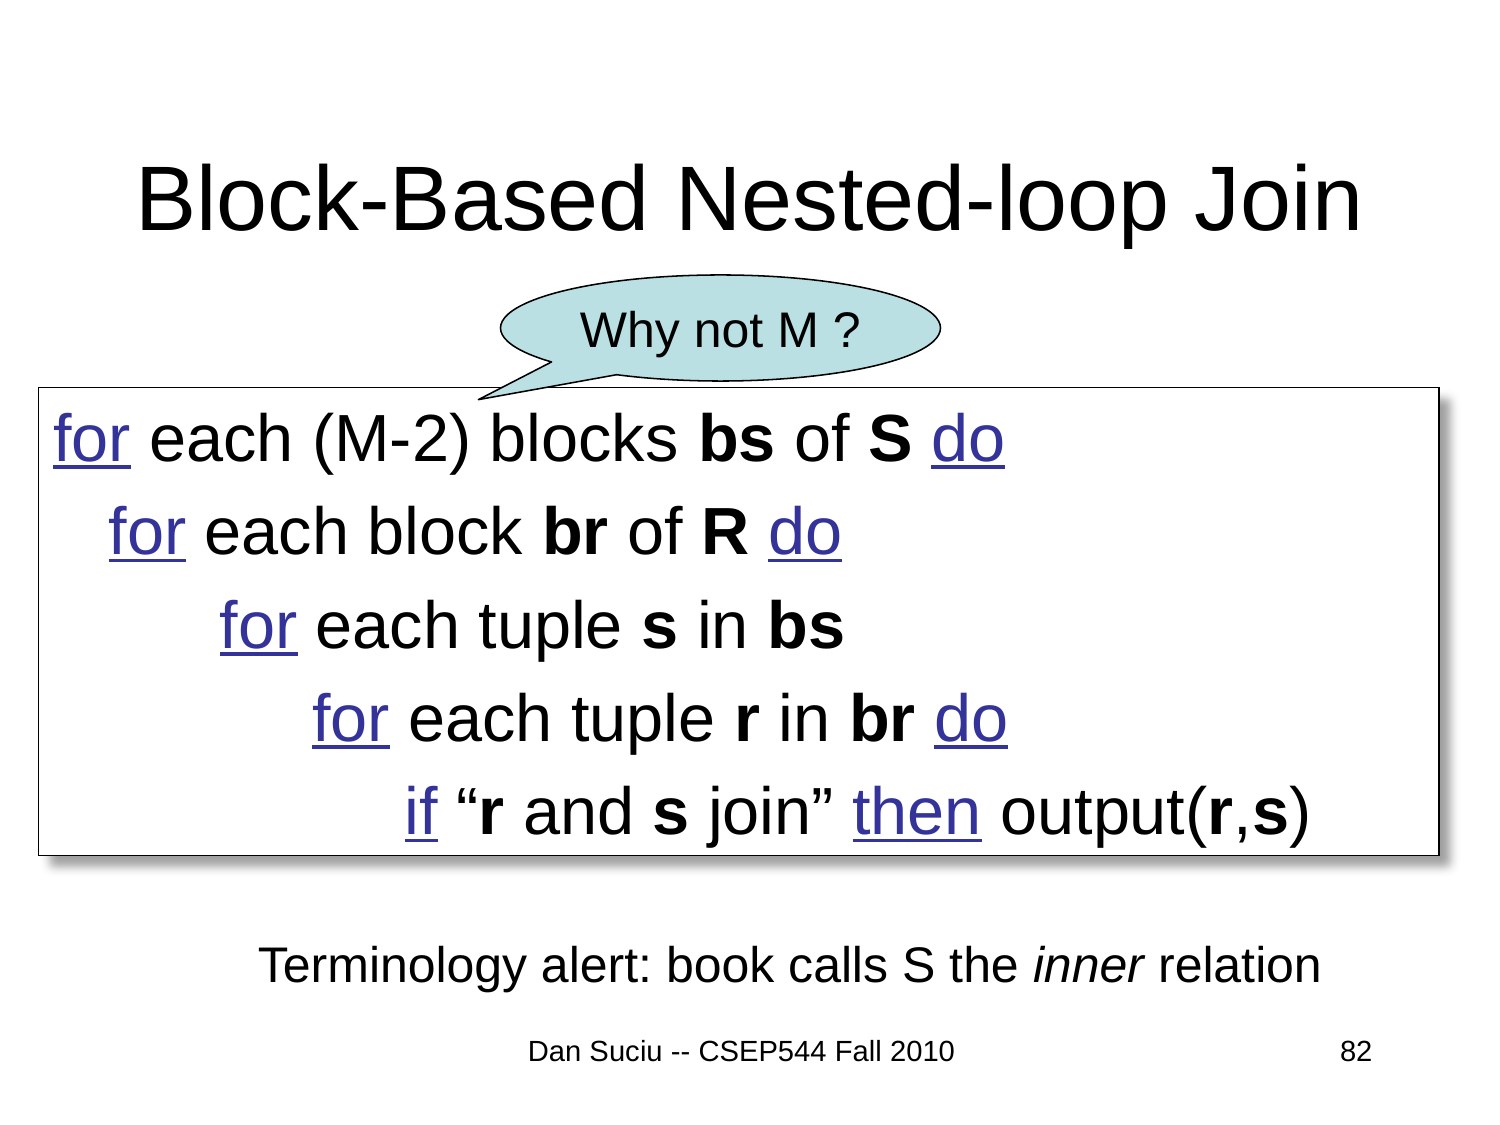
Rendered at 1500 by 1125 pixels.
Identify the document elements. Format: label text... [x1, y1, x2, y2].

text_box for each (M-2) blocks bs of S do for each block br of R do for each tuple s in bs for each tuple r in br do if “r and s join” then output(r,s) [38, 387, 1439, 856]
slide_number 82 [1074, 1024, 1388, 1101]
title Block-Based Nested-loop Join [112, 99, 1388, 288]
text_box Terminology alert: book calls S the inner relation [243, 924, 1337, 1000]
footer Dan Suciu -- CSEP544 Fall 2010 [512, 1024, 988, 1101]
text_box Why not M ? [478, 274, 941, 400]
